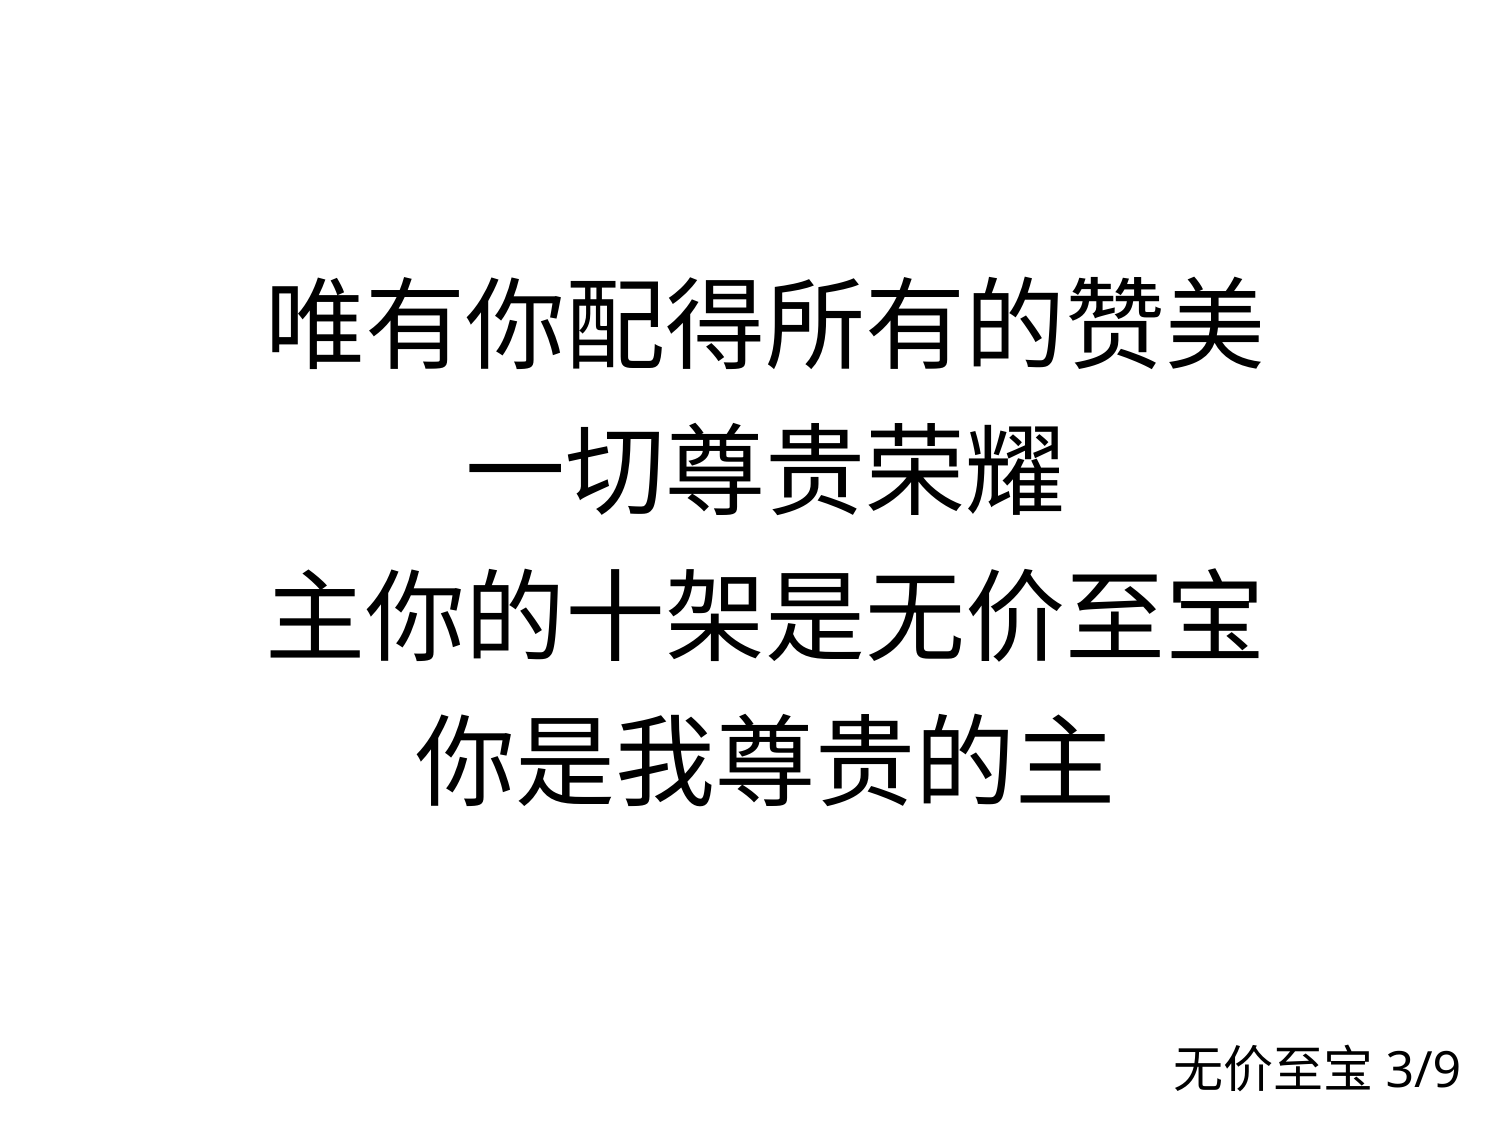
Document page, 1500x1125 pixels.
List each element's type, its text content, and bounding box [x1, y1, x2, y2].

text_box 唯有你配得所有的赞美 一切尊贵荣耀 主你的十架是无价至宝 你是我尊贵的主 [60, 228, 1471, 827]
text_box 无价至宝3/9 [54, 1014, 1476, 1105]
